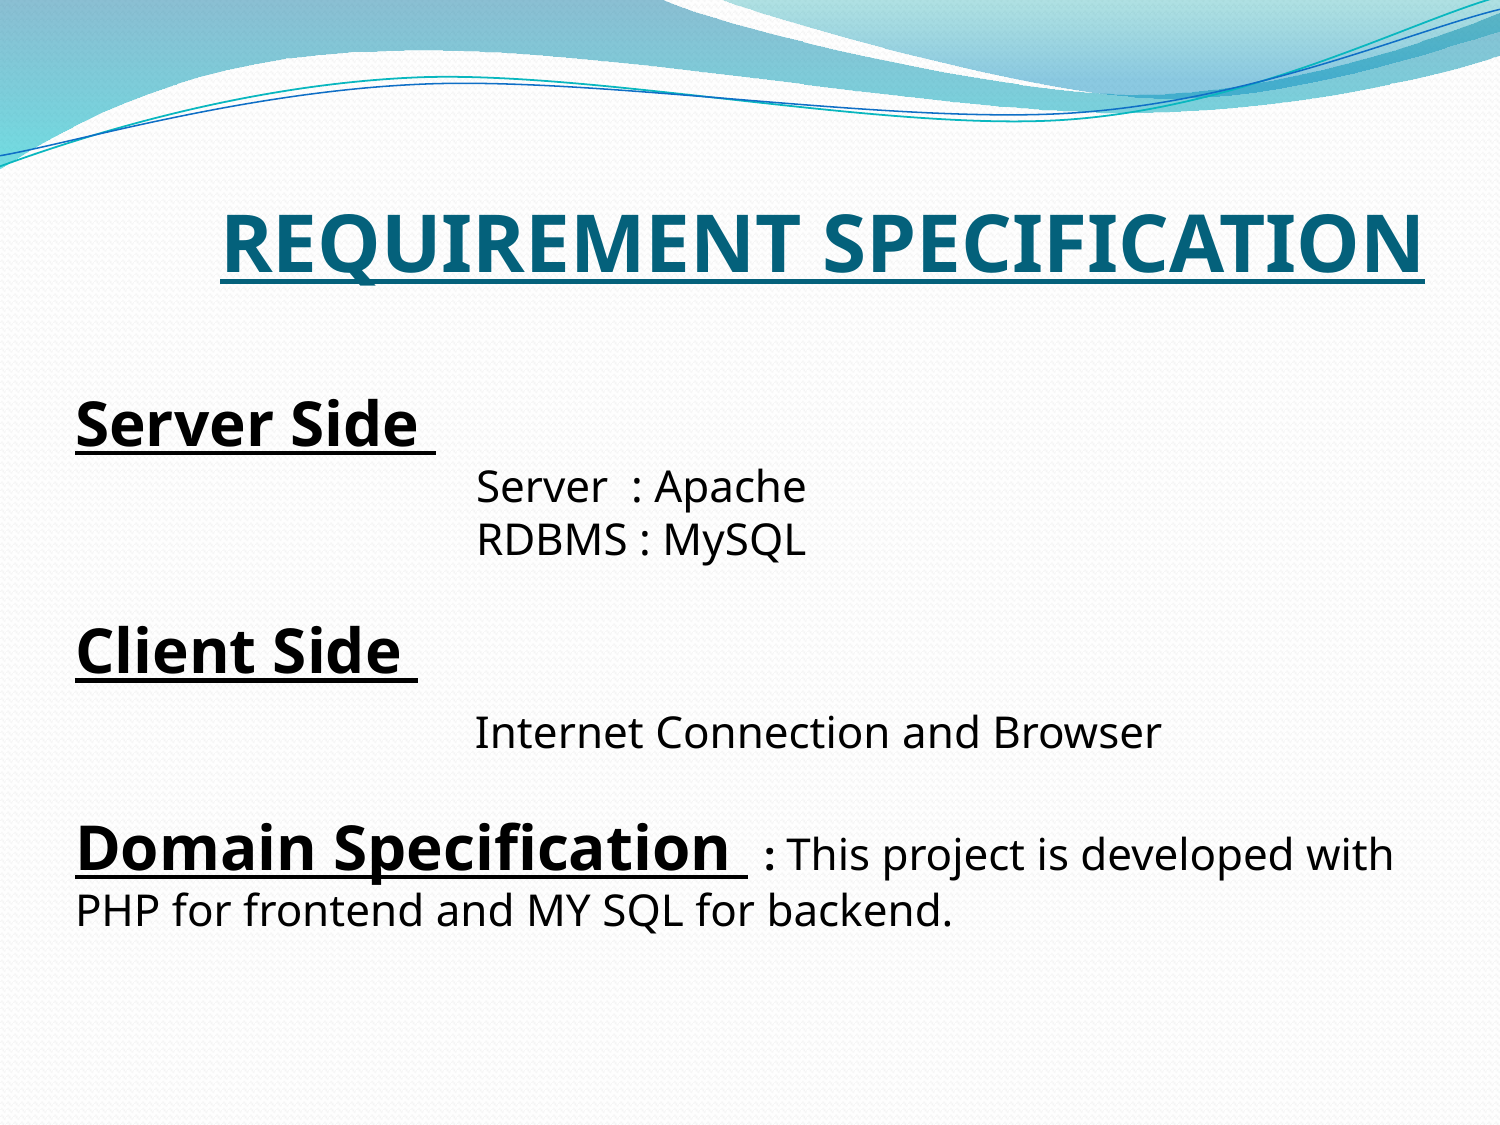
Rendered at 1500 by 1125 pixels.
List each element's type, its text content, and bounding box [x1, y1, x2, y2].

title REQUIREMENT SPECIFICATION Server Side Server : Apache RDBMS : MySQL Client Side Internet Connection and Browser Domain Specification : This project is developed with PHP for frontend and MY SQL for backend. [75, 164, 1438, 1032]
